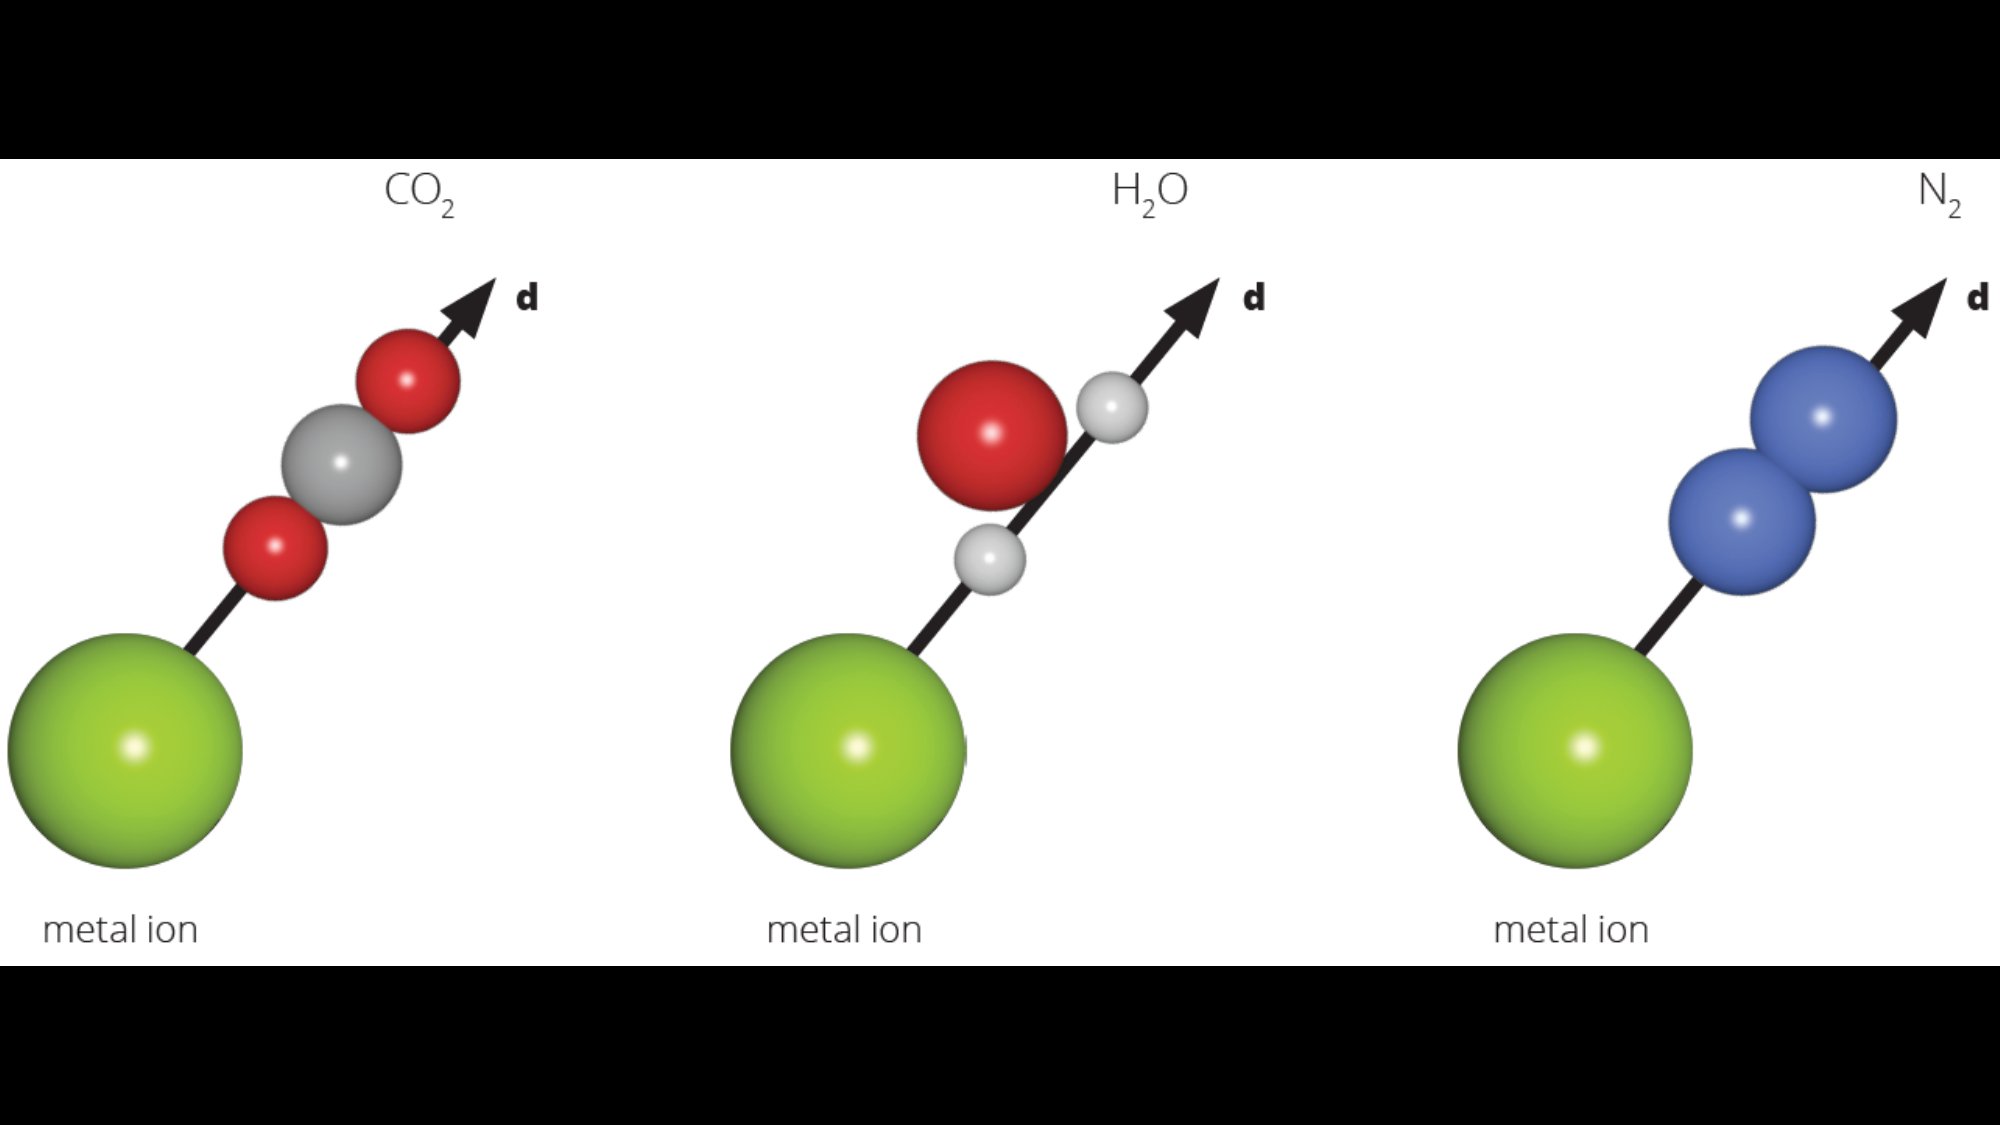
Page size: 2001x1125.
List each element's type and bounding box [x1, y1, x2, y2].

picture [0, 159, 2000, 966]
